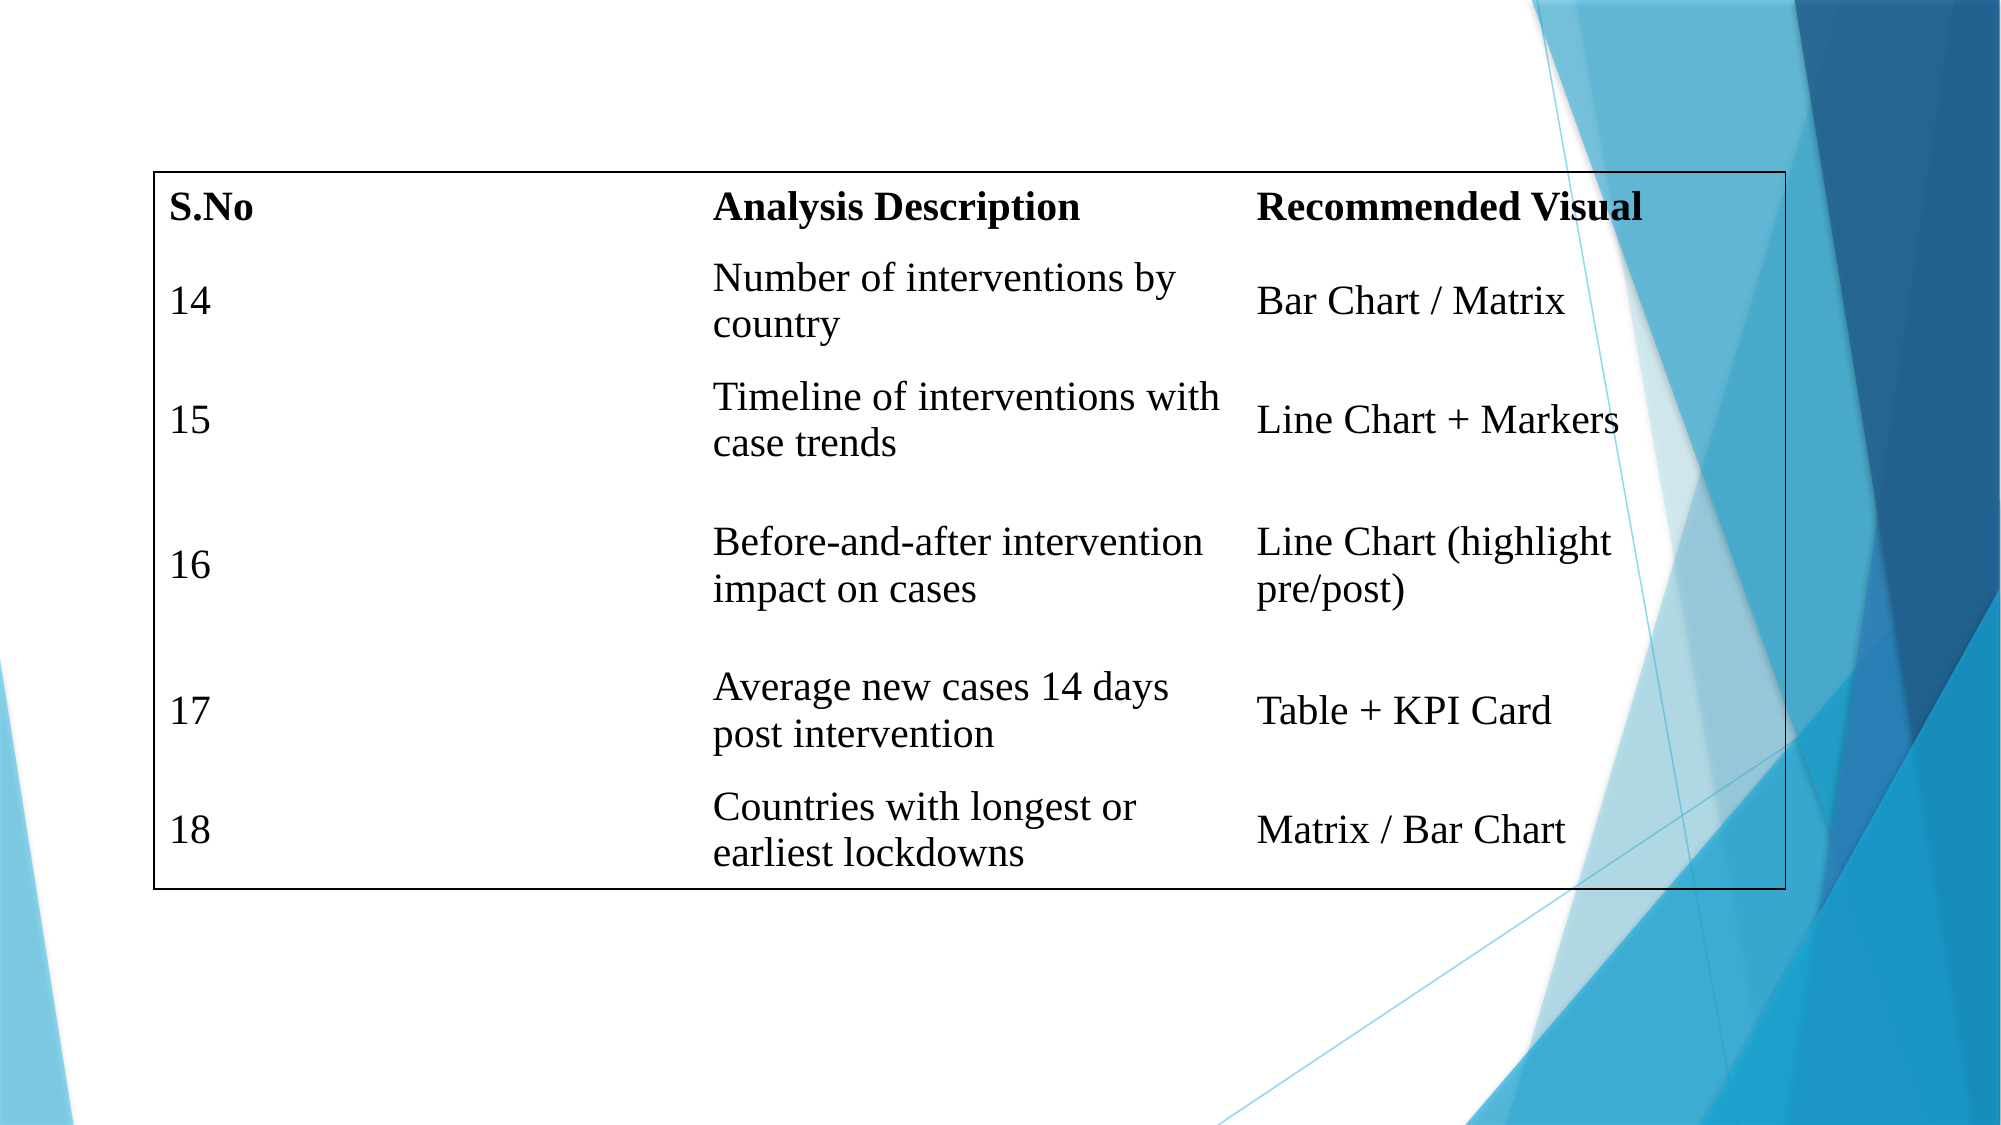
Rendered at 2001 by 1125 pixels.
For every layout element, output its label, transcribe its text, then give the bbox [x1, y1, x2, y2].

table_cell Line Chart (highlight pre/post) [1242, 479, 1785, 650]
table_cell 18 [155, 770, 698, 888]
table_cell Countries with longest or earliest lockdowns [698, 770, 1242, 888]
table_cell 15 [155, 360, 698, 479]
table_cell 16 [155, 479, 698, 650]
table_cell Table + KPI Card [1242, 650, 1785, 770]
table_cell Bar Chart / Matrix [1242, 240, 1785, 360]
table_header Recommended Visual [1242, 173, 1785, 240]
table_header Analysis Description [698, 173, 1242, 240]
table_cell 14 [155, 240, 698, 360]
table_cell Matrix / Bar Chart [1242, 770, 1785, 888]
table_header S.No [155, 173, 698, 240]
table_cell 17 [155, 650, 698, 770]
table_cell Before-and-after intervention impact on cases [698, 479, 1242, 650]
table_cell Line Chart + Markers [1242, 360, 1785, 479]
table_cell Number of interventions by country [698, 240, 1242, 360]
table_cell Average new cases 14 days post intervention [698, 650, 1242, 770]
table_cell Timeline of interventions with case trends [698, 360, 1242, 479]
